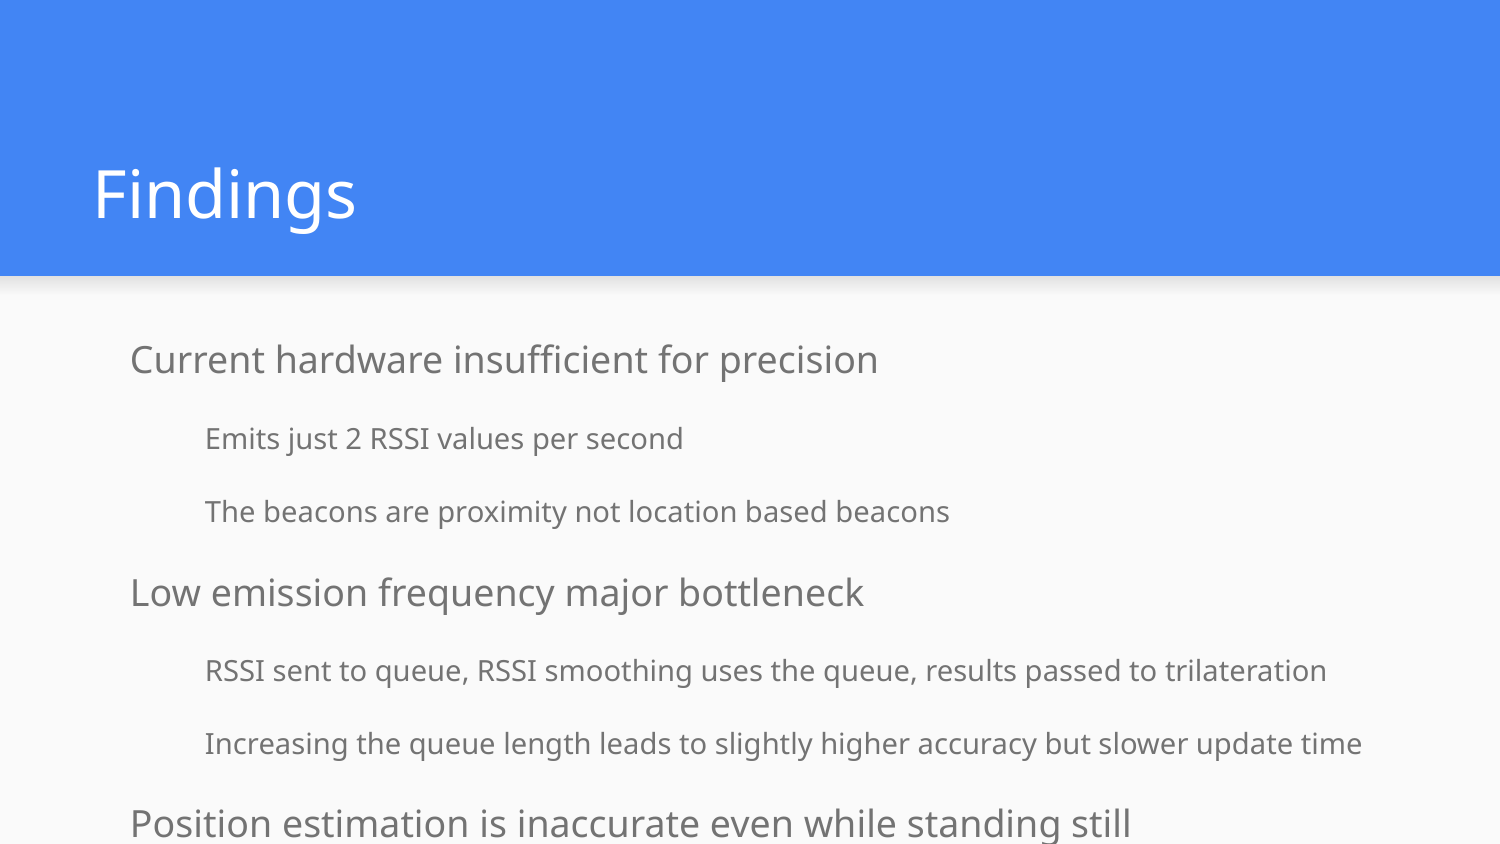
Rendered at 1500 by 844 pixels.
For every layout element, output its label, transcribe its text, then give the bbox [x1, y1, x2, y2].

list Current hardware insufficient for precision Emits just 2 RSSI values per second The beacons are proximity not location based beacons Low emission frequency major bottleneck RSSI sent to queue, RSSI smoothing uses the queue, results passed to trilateration Increasing the queue length leads to slightly higher accuracy but slower update time Position estimation is inaccurate even while standing still Accurate to within a yard or so Inaccurate if considering precision location Trilateration algorithm runs even if received values are the same [77, 314, 1427, 760]
title Findings [77, 121, 1427, 248]
